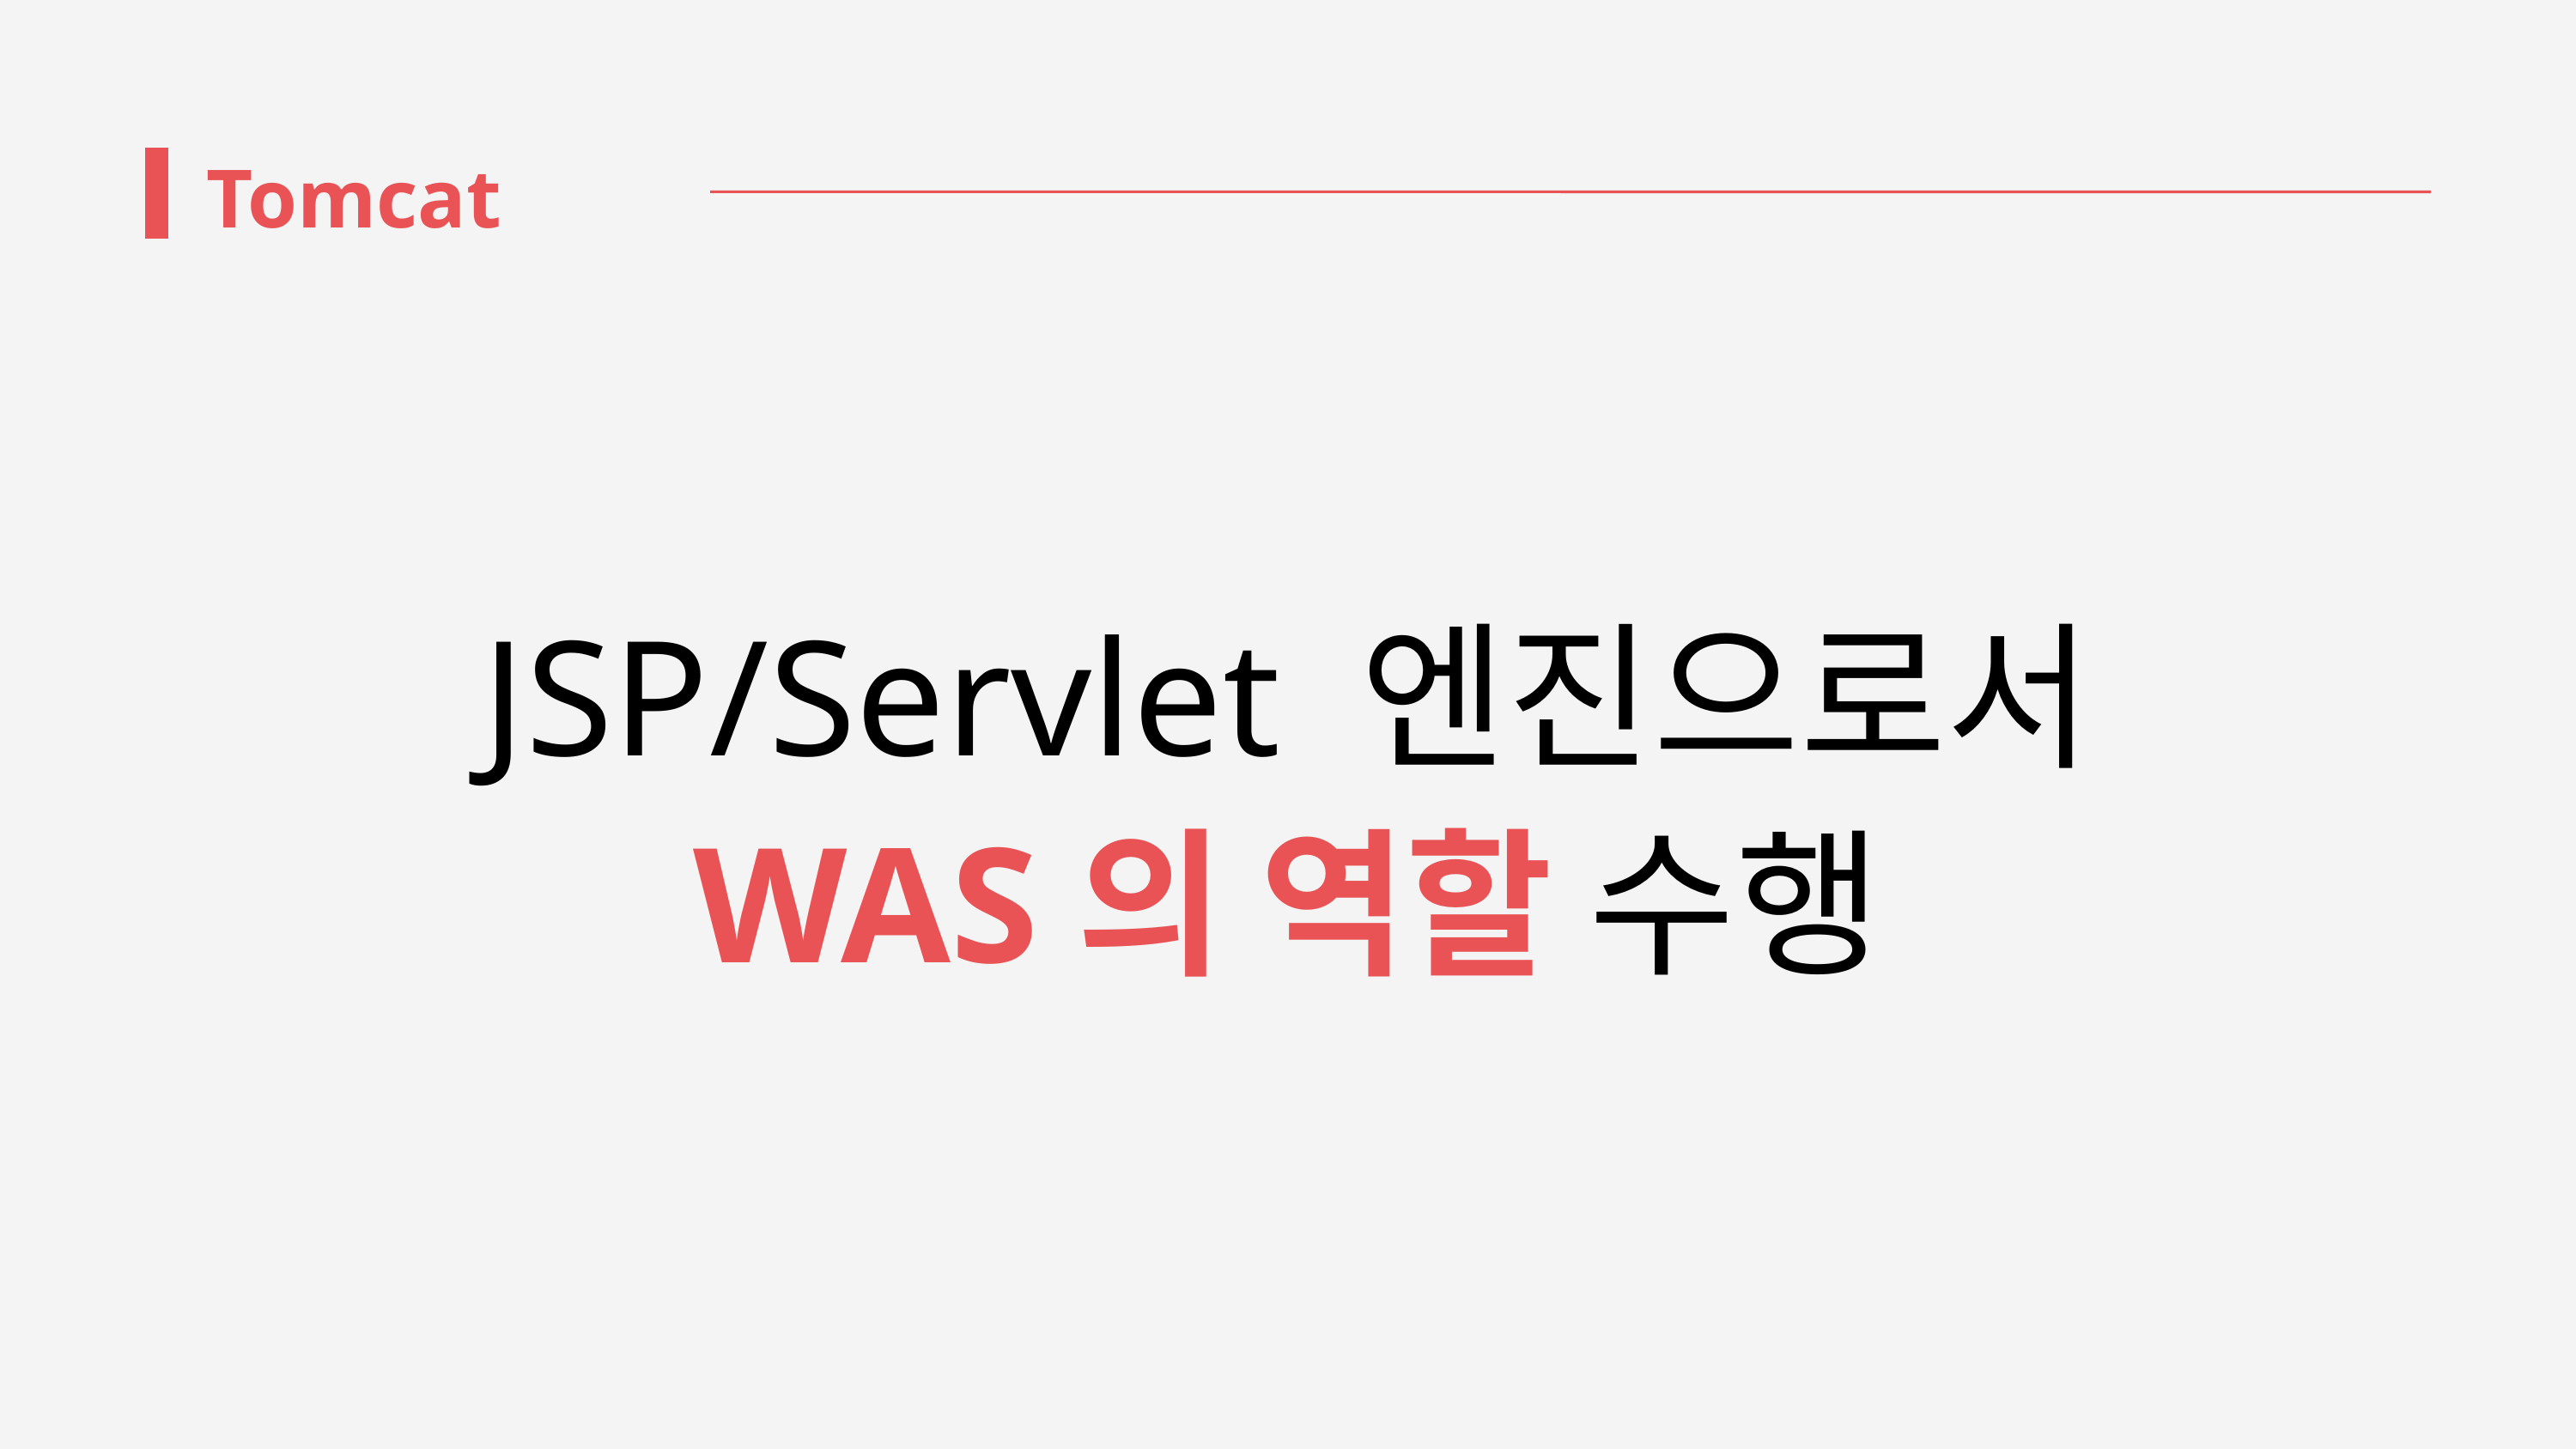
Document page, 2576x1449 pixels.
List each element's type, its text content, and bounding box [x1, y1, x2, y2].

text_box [144, 147, 168, 239]
text_box JSP/Servlet 엔진으로서 WAS의 역할 수행 [352, 580, 2223, 995]
text_box Tomcat [206, 139, 885, 245]
